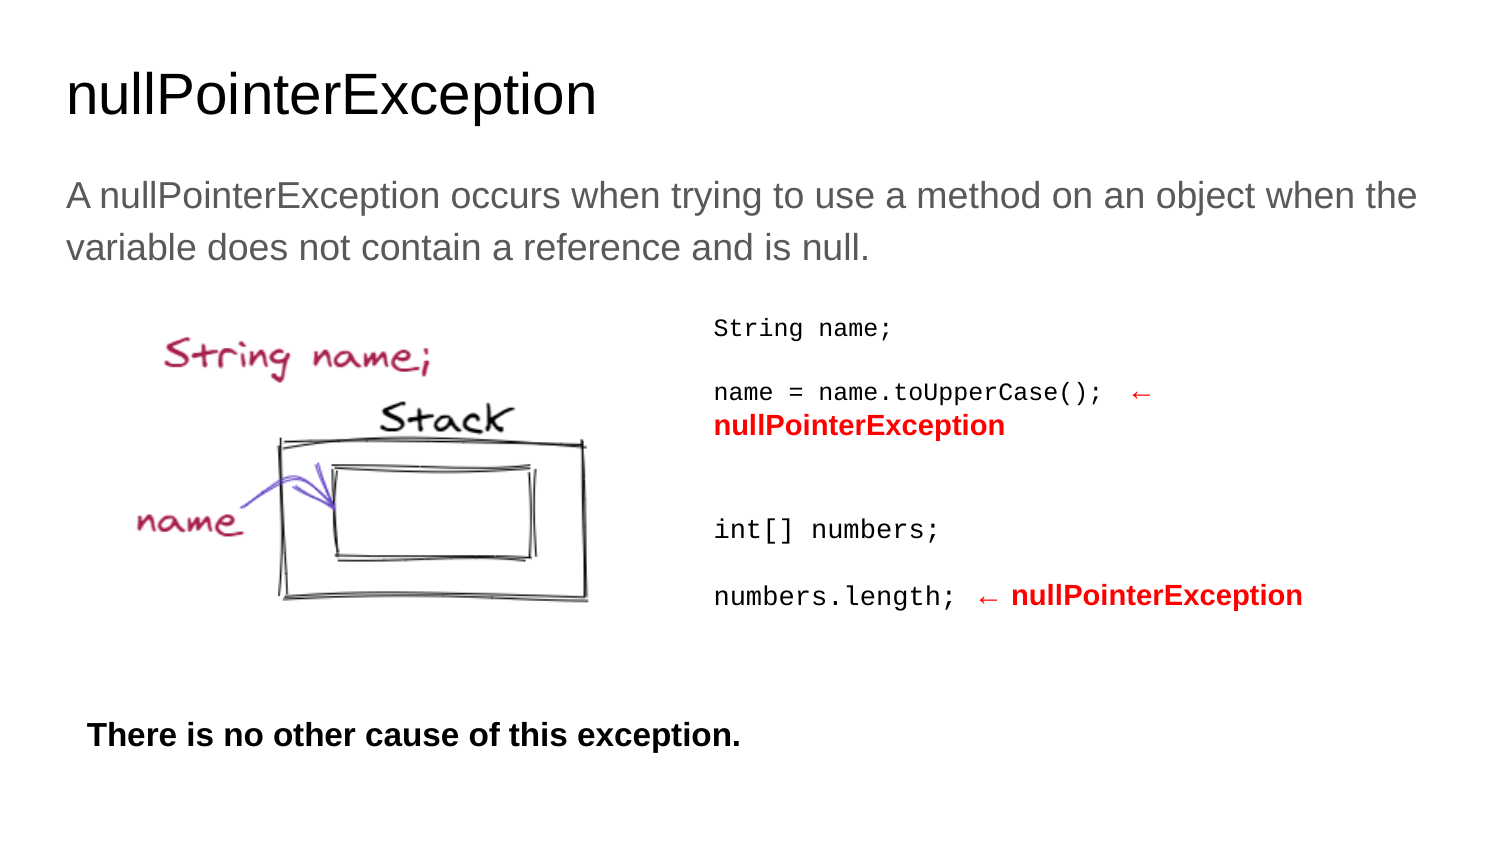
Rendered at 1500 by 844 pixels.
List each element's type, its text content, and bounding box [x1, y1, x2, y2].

text_box String name; name = name.toUpperCase(); ← nullPointerException int[] numbers; numbers.length; ← nullPointerException [698, 296, 1449, 661]
list A nullPointerException occurs when trying to use a method on an object when the variable does not contain a reference and is null. [51, 149, 1449, 297]
picture [121, 303, 601, 612]
title nullPointerException [51, 41, 1449, 136]
text_box There is no other cause of this exception. [71, 698, 1415, 819]
